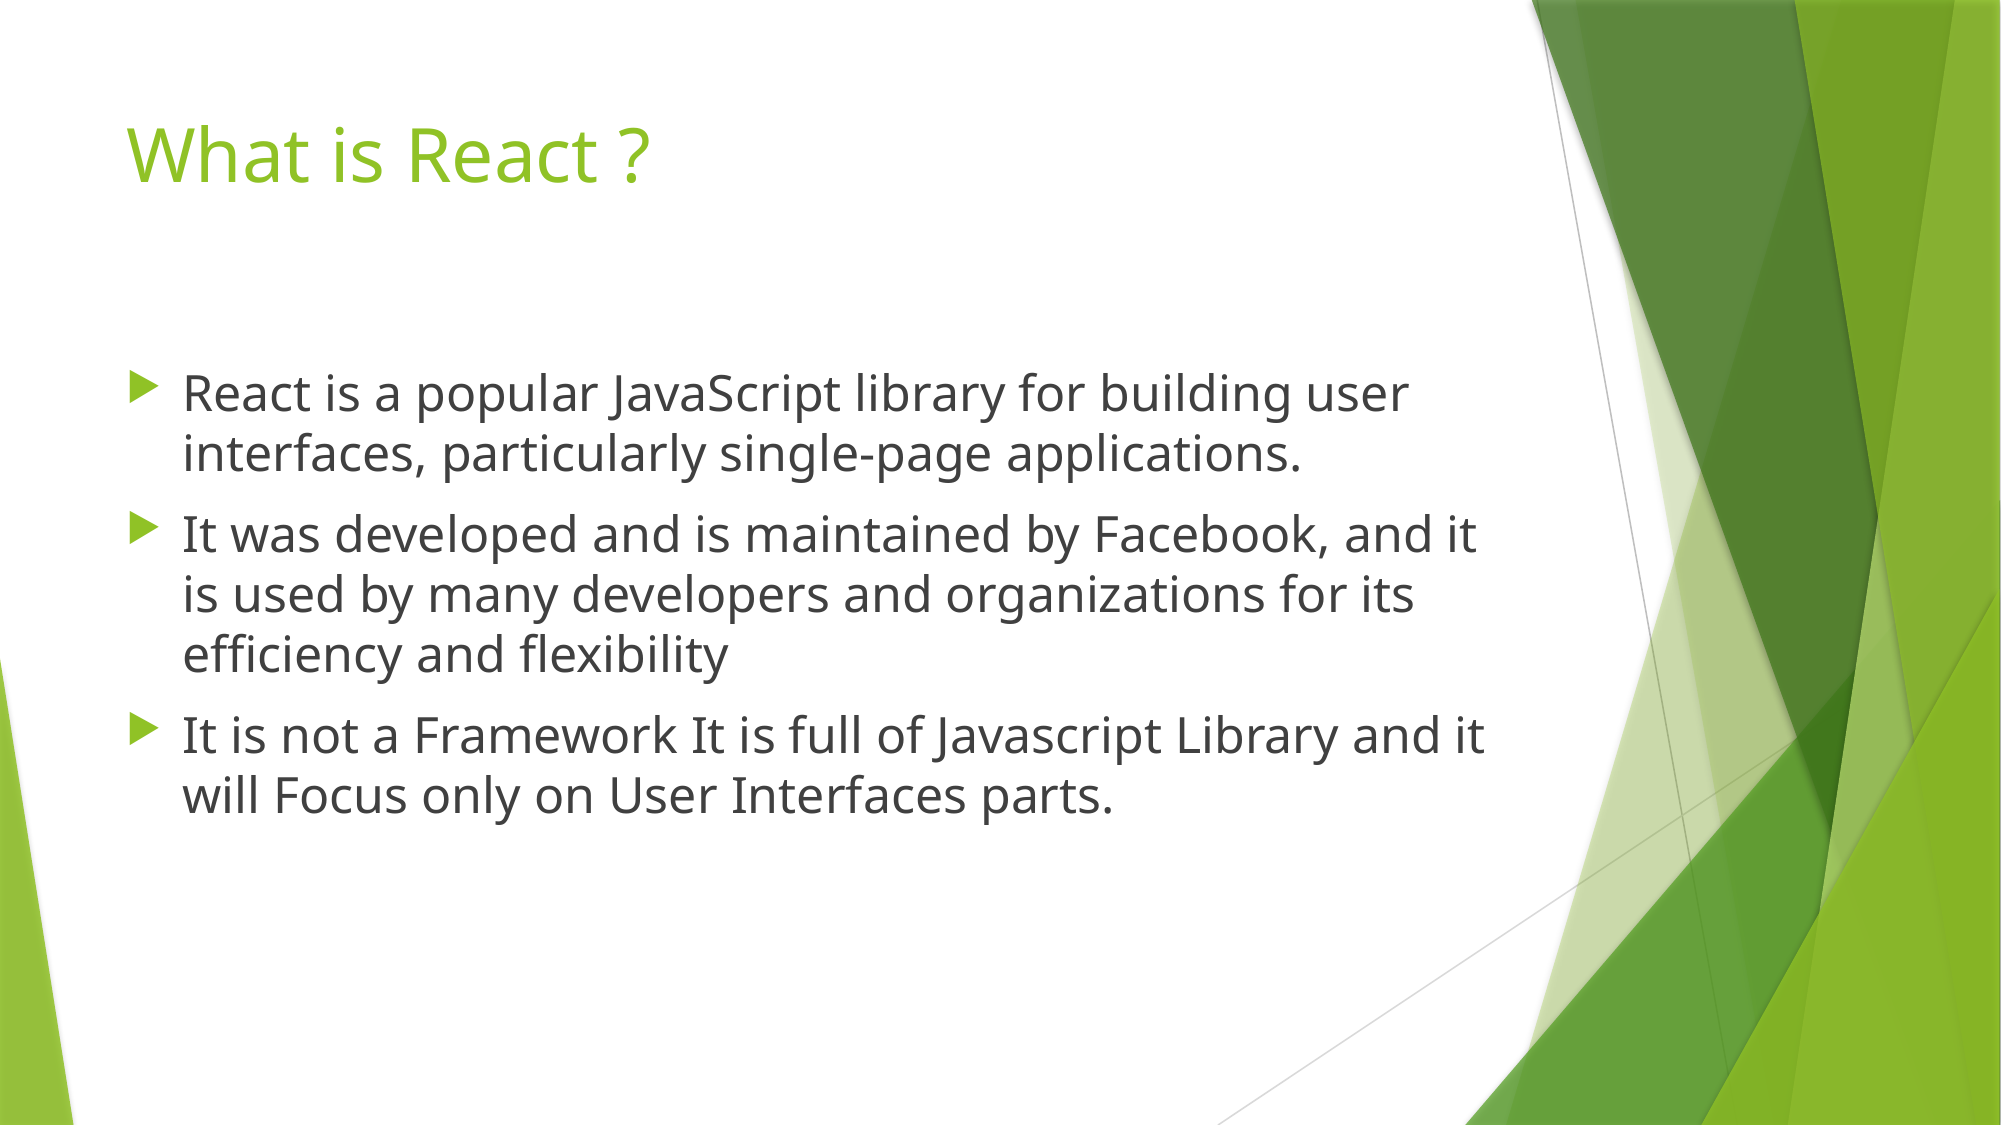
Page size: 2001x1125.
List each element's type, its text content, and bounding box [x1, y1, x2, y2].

list React is a popular JavaScript library for building user interfaces, particularly single-page applications. It was developed and is maintained by Facebook, and it is used by many developers and organizations for its efficiency and flexibility It is not a Framework It is full of Javascript Library and it will Focus only on User Interfaces parts. [111, 354, 1522, 992]
title What is React ? [111, 99, 1522, 317]
